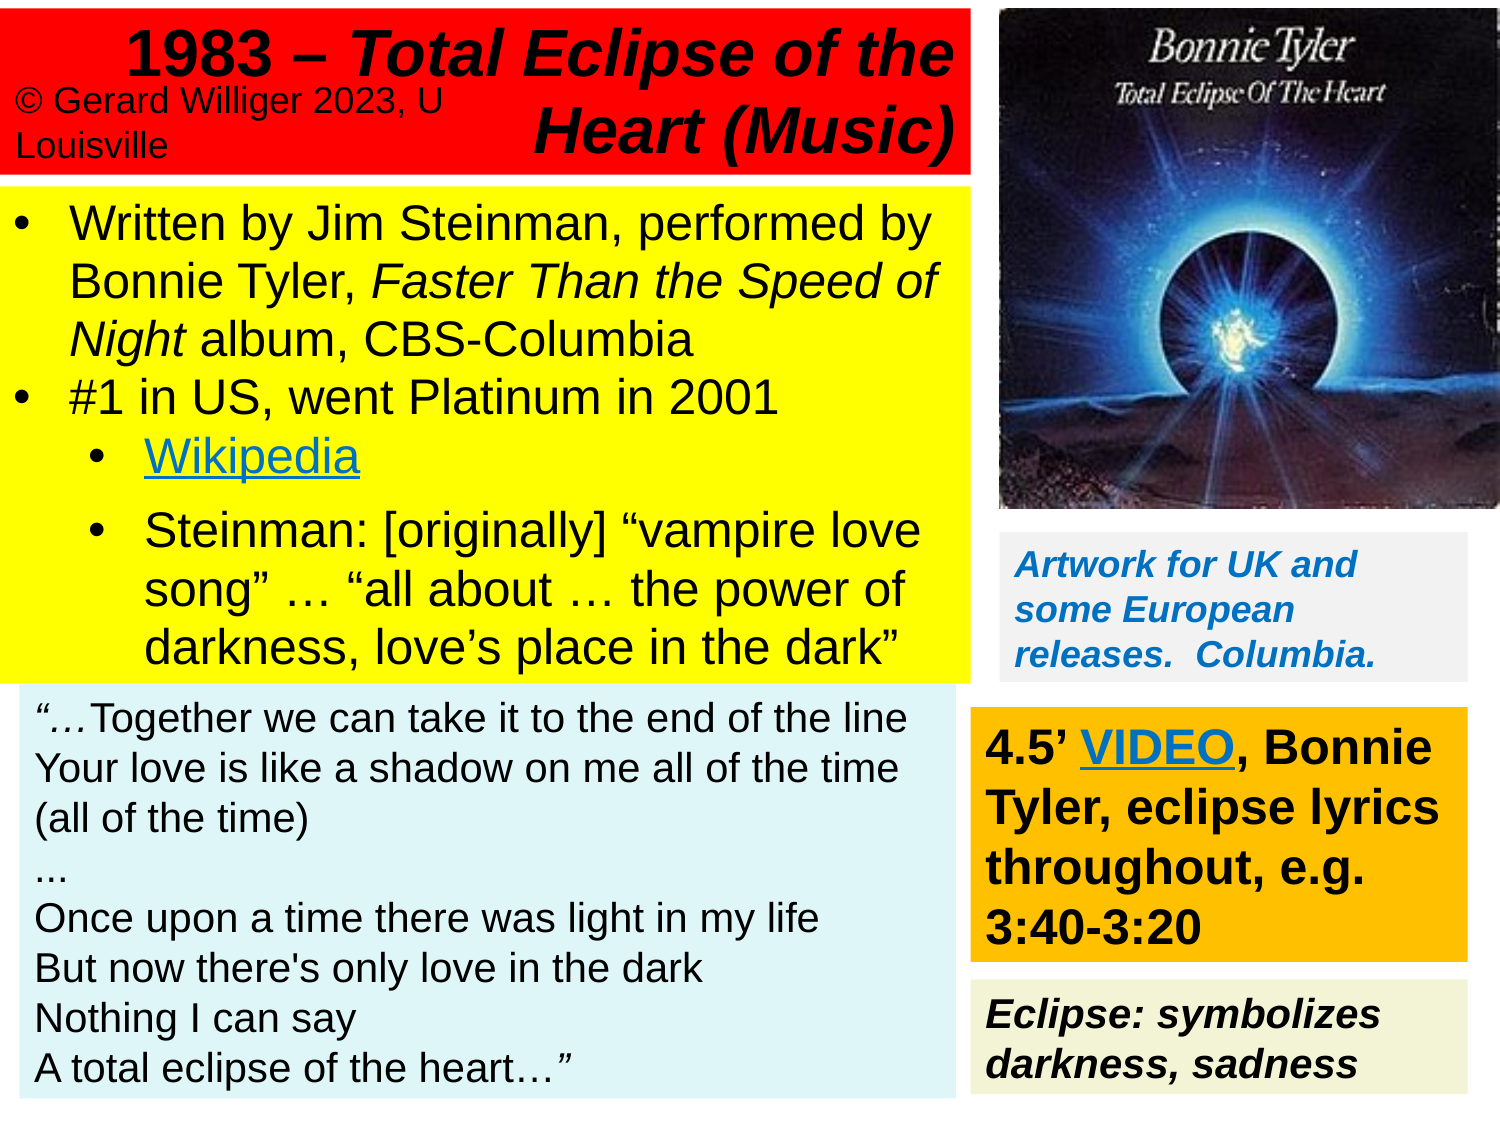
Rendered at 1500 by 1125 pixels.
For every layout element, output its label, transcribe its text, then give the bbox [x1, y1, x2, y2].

text_box © Gerard Williger 2023, U Louisville [0, 68, 561, 174]
title 1983 – Total Eclipse of the Heart (Music) [0, 8, 971, 175]
picture [999, 8, 1500, 509]
text_box 4.5’ VIDEO, Bonnie Tyler, eclipse lyrics throughout, e.g. 3:40-3:20 [970, 707, 1468, 962]
text_box Artwork for UK and some European releases. Columbia. [999, 532, 1468, 682]
text_box [675, 532, 707, 593]
list Written by Jim Steinman, performed by Bonnie Tyler, Faster Than the Speed of Night album, CBS-Columbia #1 in US, went Platinum in 2001 Wikipedia Steinman: [originally] “vampire love song” … “all about … the power of darkness, love’s place in the dark” [0, 186, 971, 684]
text_box Eclipse: symbolizes darkness, sadness [970, 979, 1468, 1095]
text_box “…Together we can take it to the end of the line Your love is like a shadow on me all of the time (all of the time) ... Once upon a time there was light in my life But now there's only love in the dark Nothing I can say A total eclipse of the heart…” [19, 683, 956, 1099]
